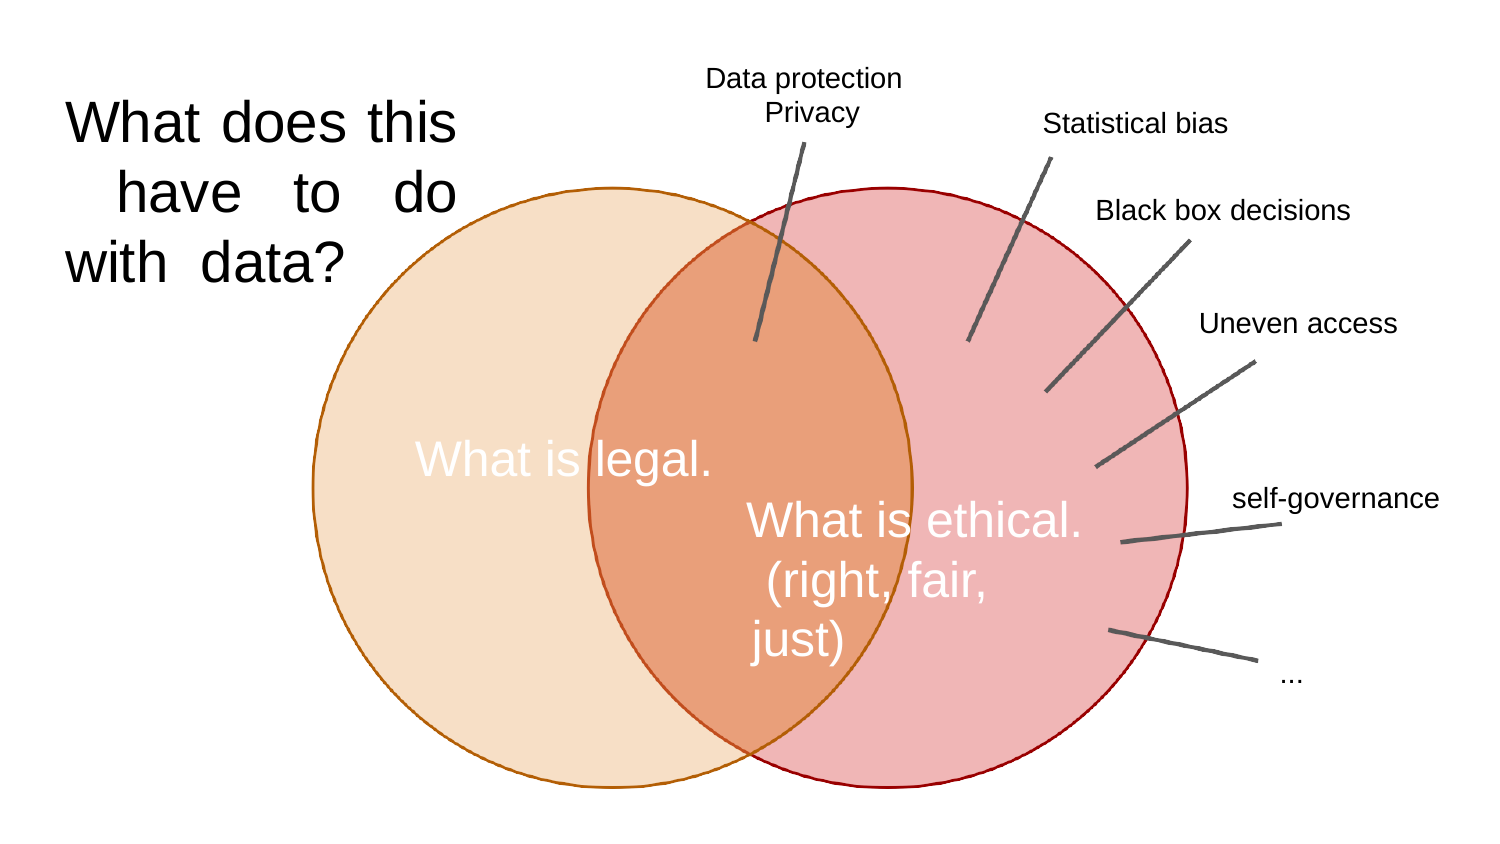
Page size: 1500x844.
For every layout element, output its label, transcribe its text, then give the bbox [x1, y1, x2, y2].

text_box self-governance [1230, 477, 1442, 515]
text_box Statistical bias [1040, 102, 1231, 140]
text_box Data protection Privacy [703, 56, 906, 129]
text_box [311, 140, 1284, 789]
text_box Black box decisions [1093, 189, 1354, 227]
text_box Uneven access [1196, 302, 1401, 340]
title What does this have to do with data? [63, 82, 460, 295]
text_box What is legal. What is ethical. (right, fair, just) [412, 424, 1087, 667]
text_box ... [1277, 652, 1307, 690]
